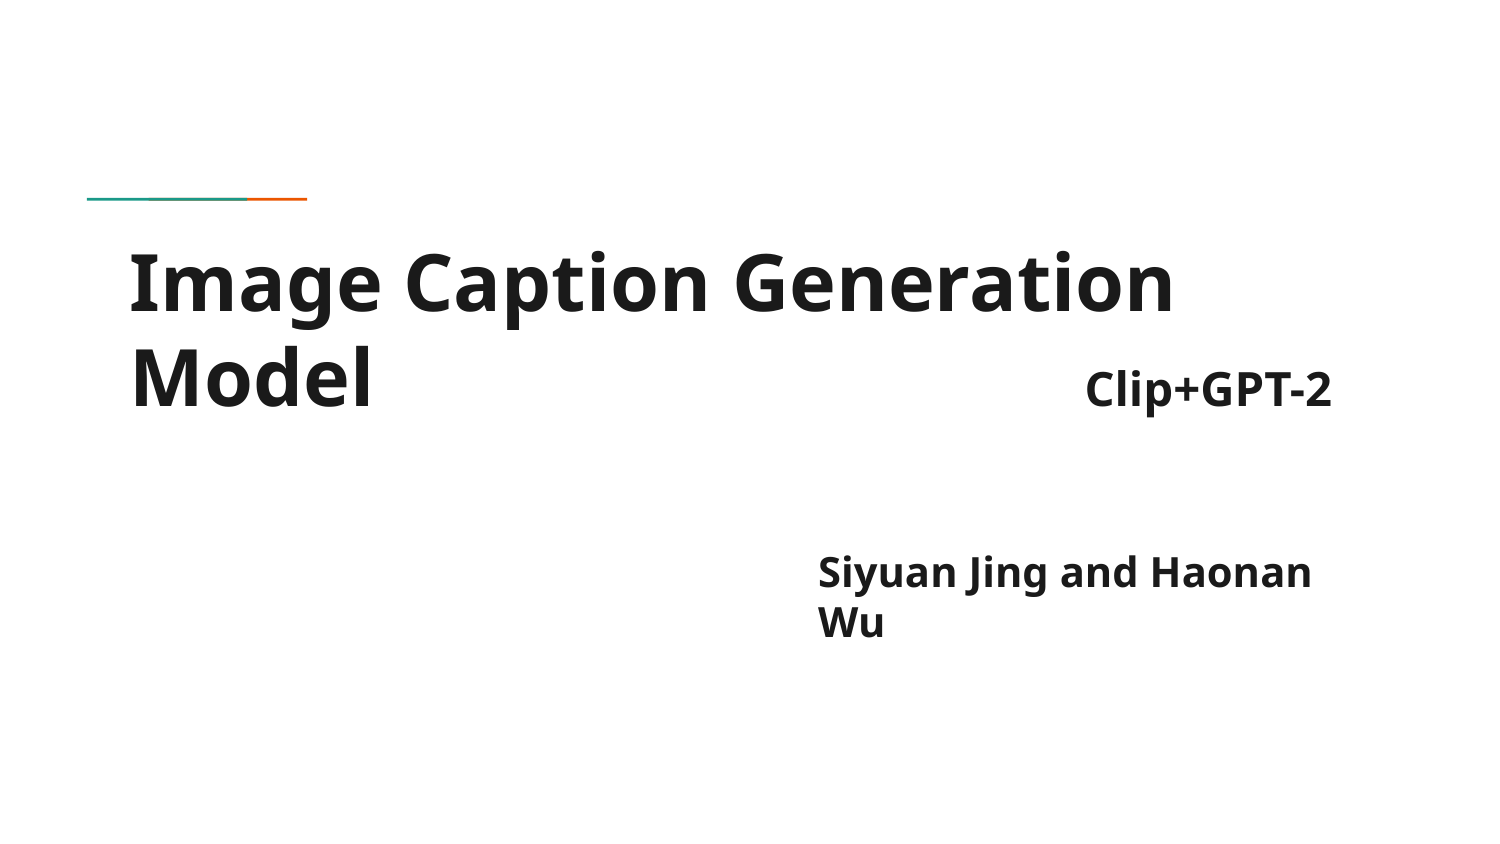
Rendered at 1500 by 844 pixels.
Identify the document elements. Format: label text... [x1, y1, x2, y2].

title Image Caption Generation Model [114, 216, 1412, 490]
text_box Siyuan Jing and Haonan Wu [803, 530, 1396, 661]
subtitle Clip+GPT-2 [1069, 343, 1390, 433]
